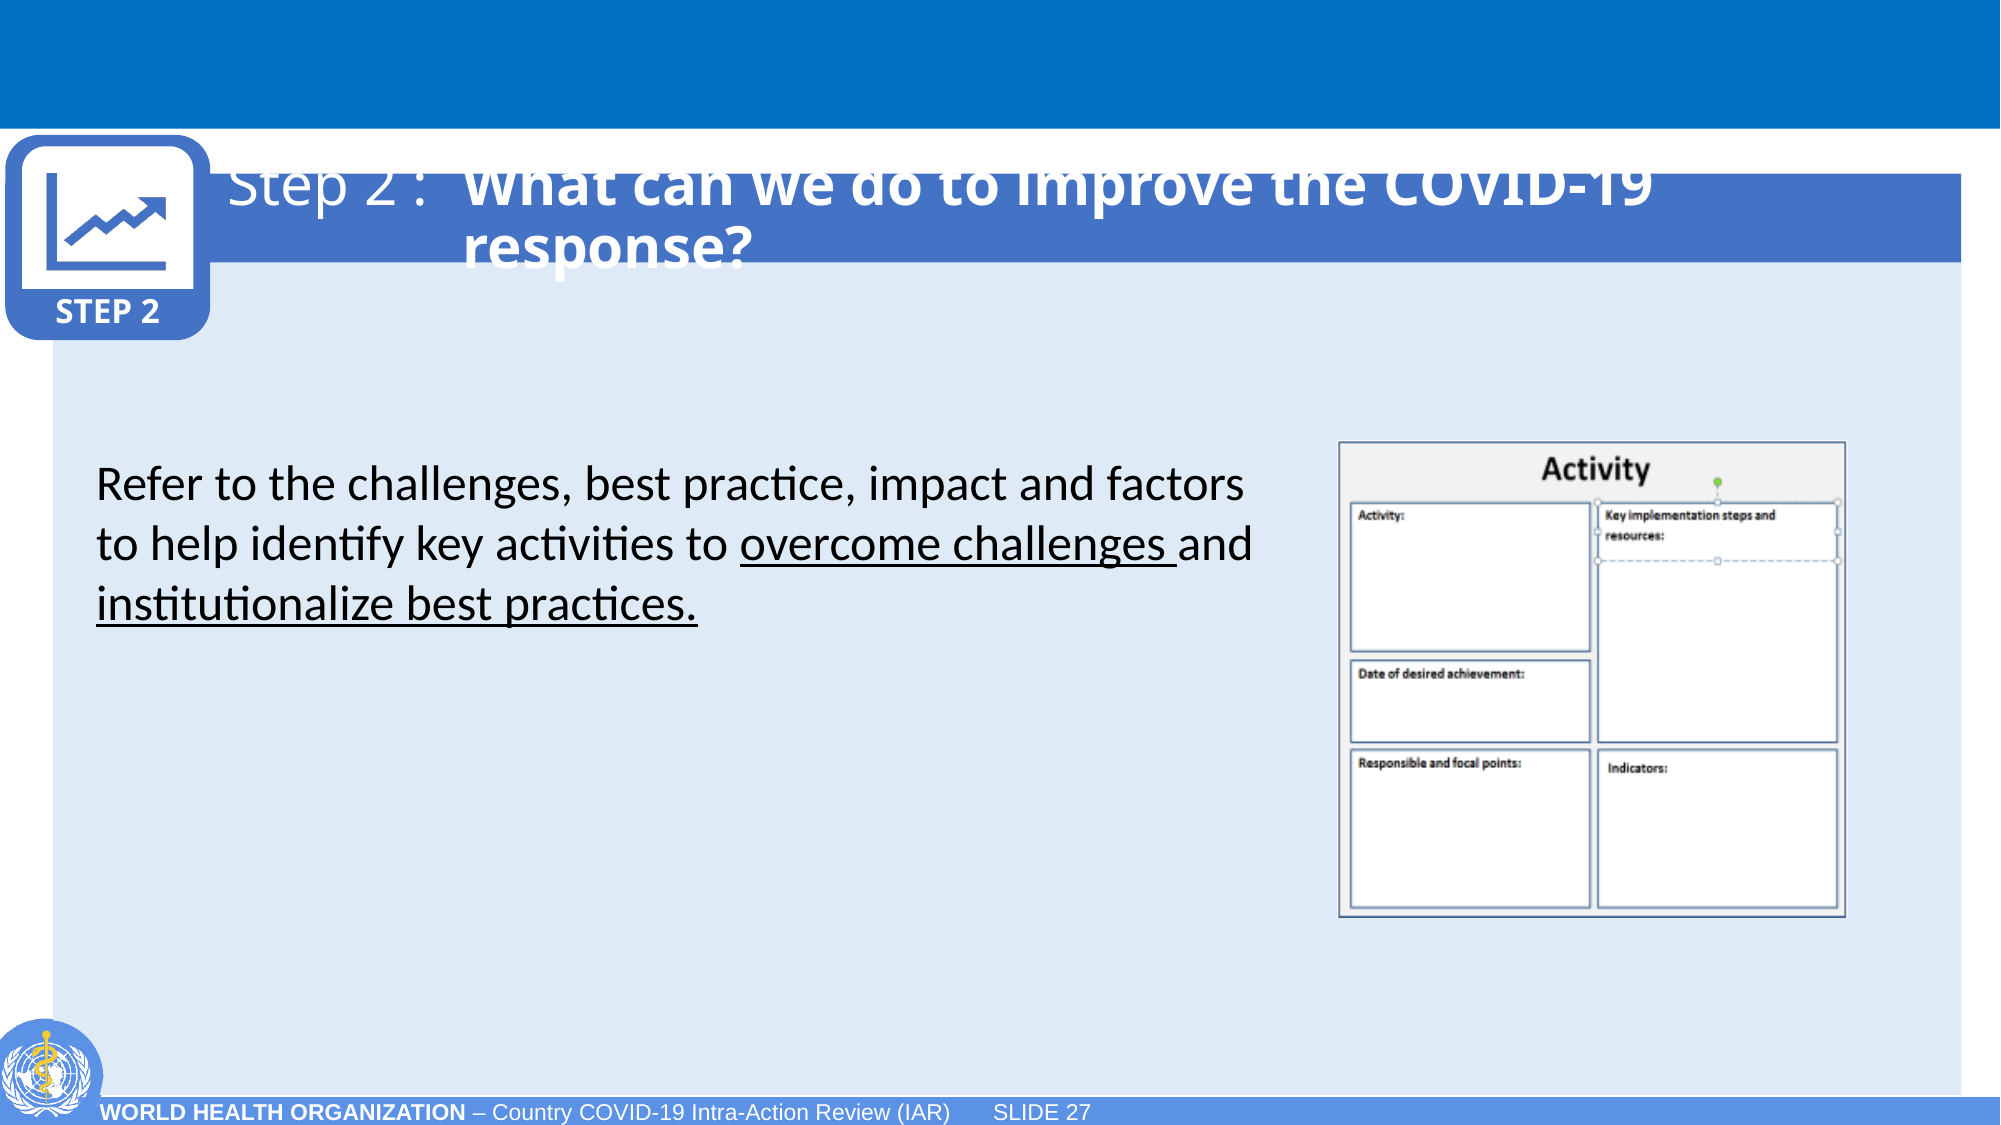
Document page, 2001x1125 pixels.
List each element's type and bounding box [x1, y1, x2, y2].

picture [0, 1005, 158, 1125]
text_box [52, 173, 1962, 1095]
picture [1337, 440, 1848, 918]
text_box [5, 134, 211, 341]
